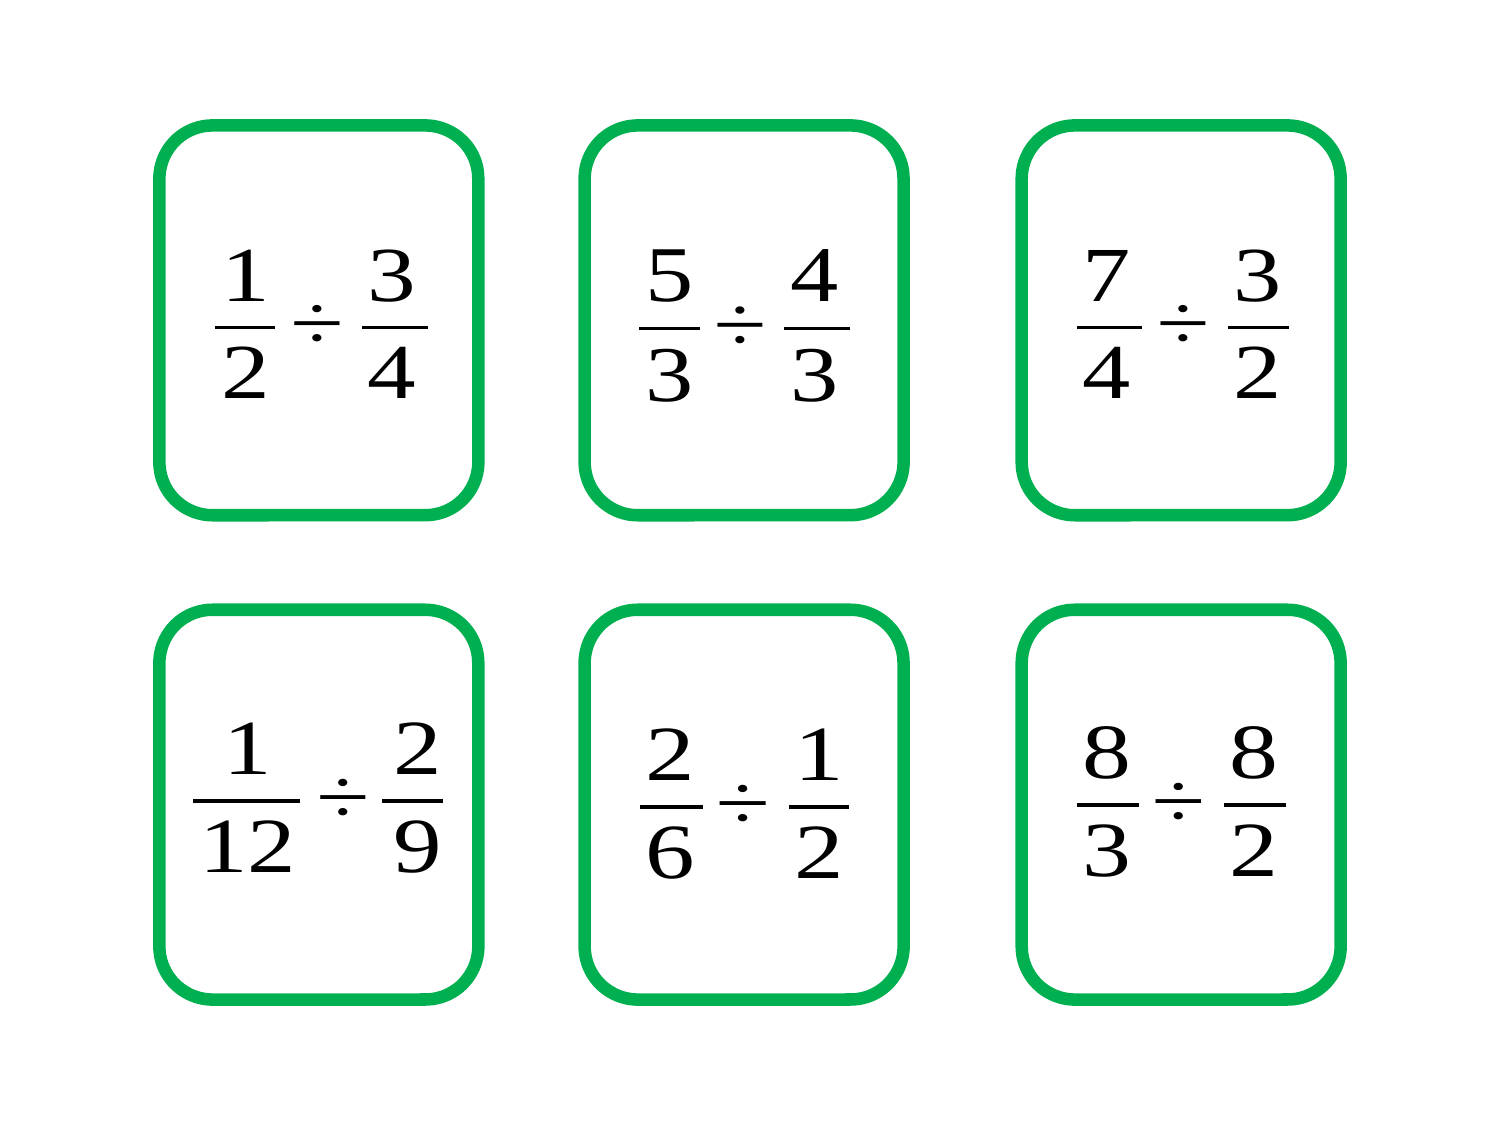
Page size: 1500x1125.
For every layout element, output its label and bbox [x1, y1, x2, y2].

text_box [159, 125, 1341, 1000]
